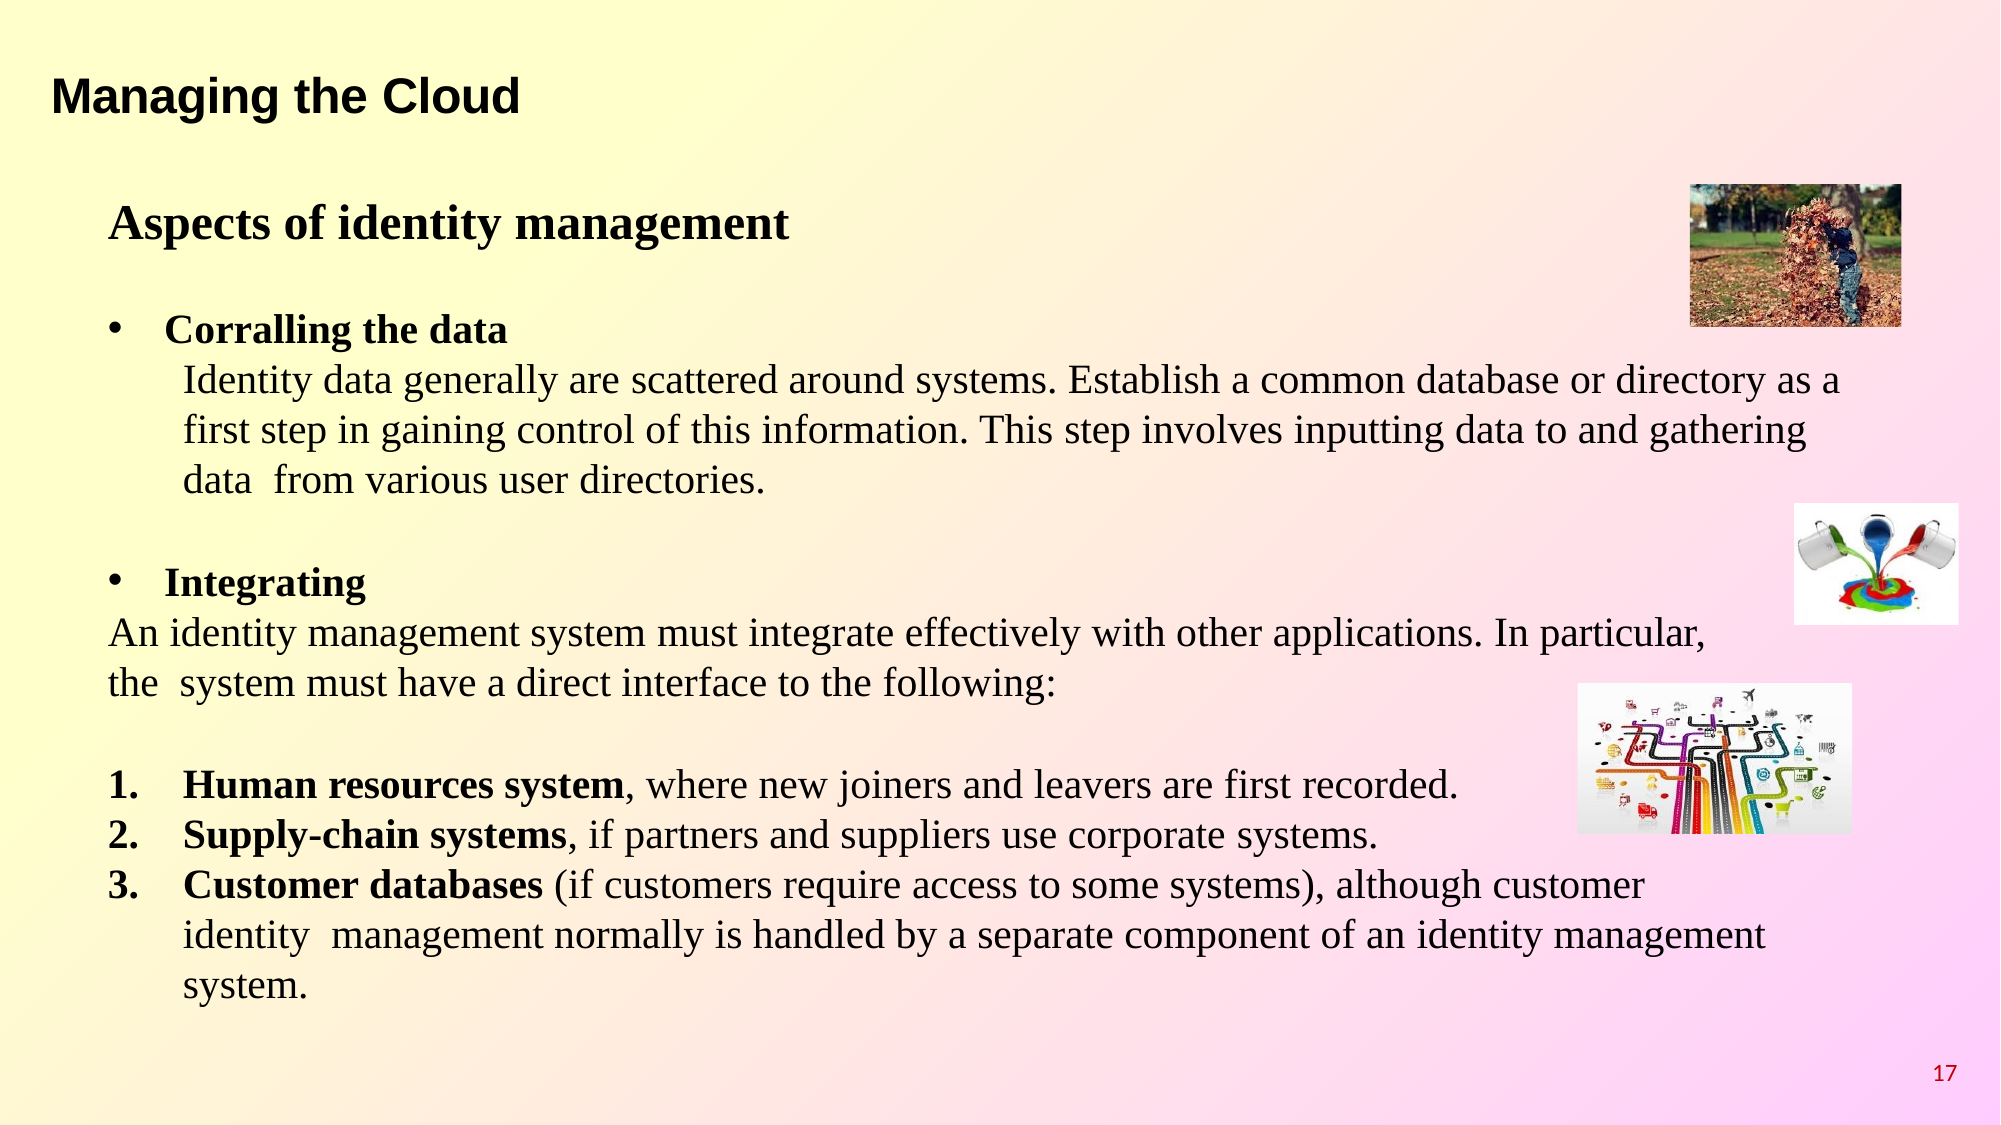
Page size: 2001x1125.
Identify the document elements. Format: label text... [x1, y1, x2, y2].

text_box 17 [1925, 1060, 1964, 1087]
text_box [1577, 683, 1853, 834]
text_box [1794, 503, 1959, 625]
title Managing the Cloud [48, 61, 523, 251]
text_box Aspects of identity management Corralling the data Identity data generally are scattered around systems. Establish a common database or directory as a first step in gaining control of this information. This step involves inputting data to and gathering data from various user directories. Integrating An identity management system must integrate effectively with other applications. In particular, the system must have a direct interface to the following: Human resources system, where new joiners and leavers are first recorded. Supply-chain systems, if partners and suppliers use corporate systems. Customer databases (if customers require access to some systems), although customer identity management normally is handled by a separate component of an identity management system. [105, 187, 1881, 1007]
text_box [1689, 184, 1902, 327]
